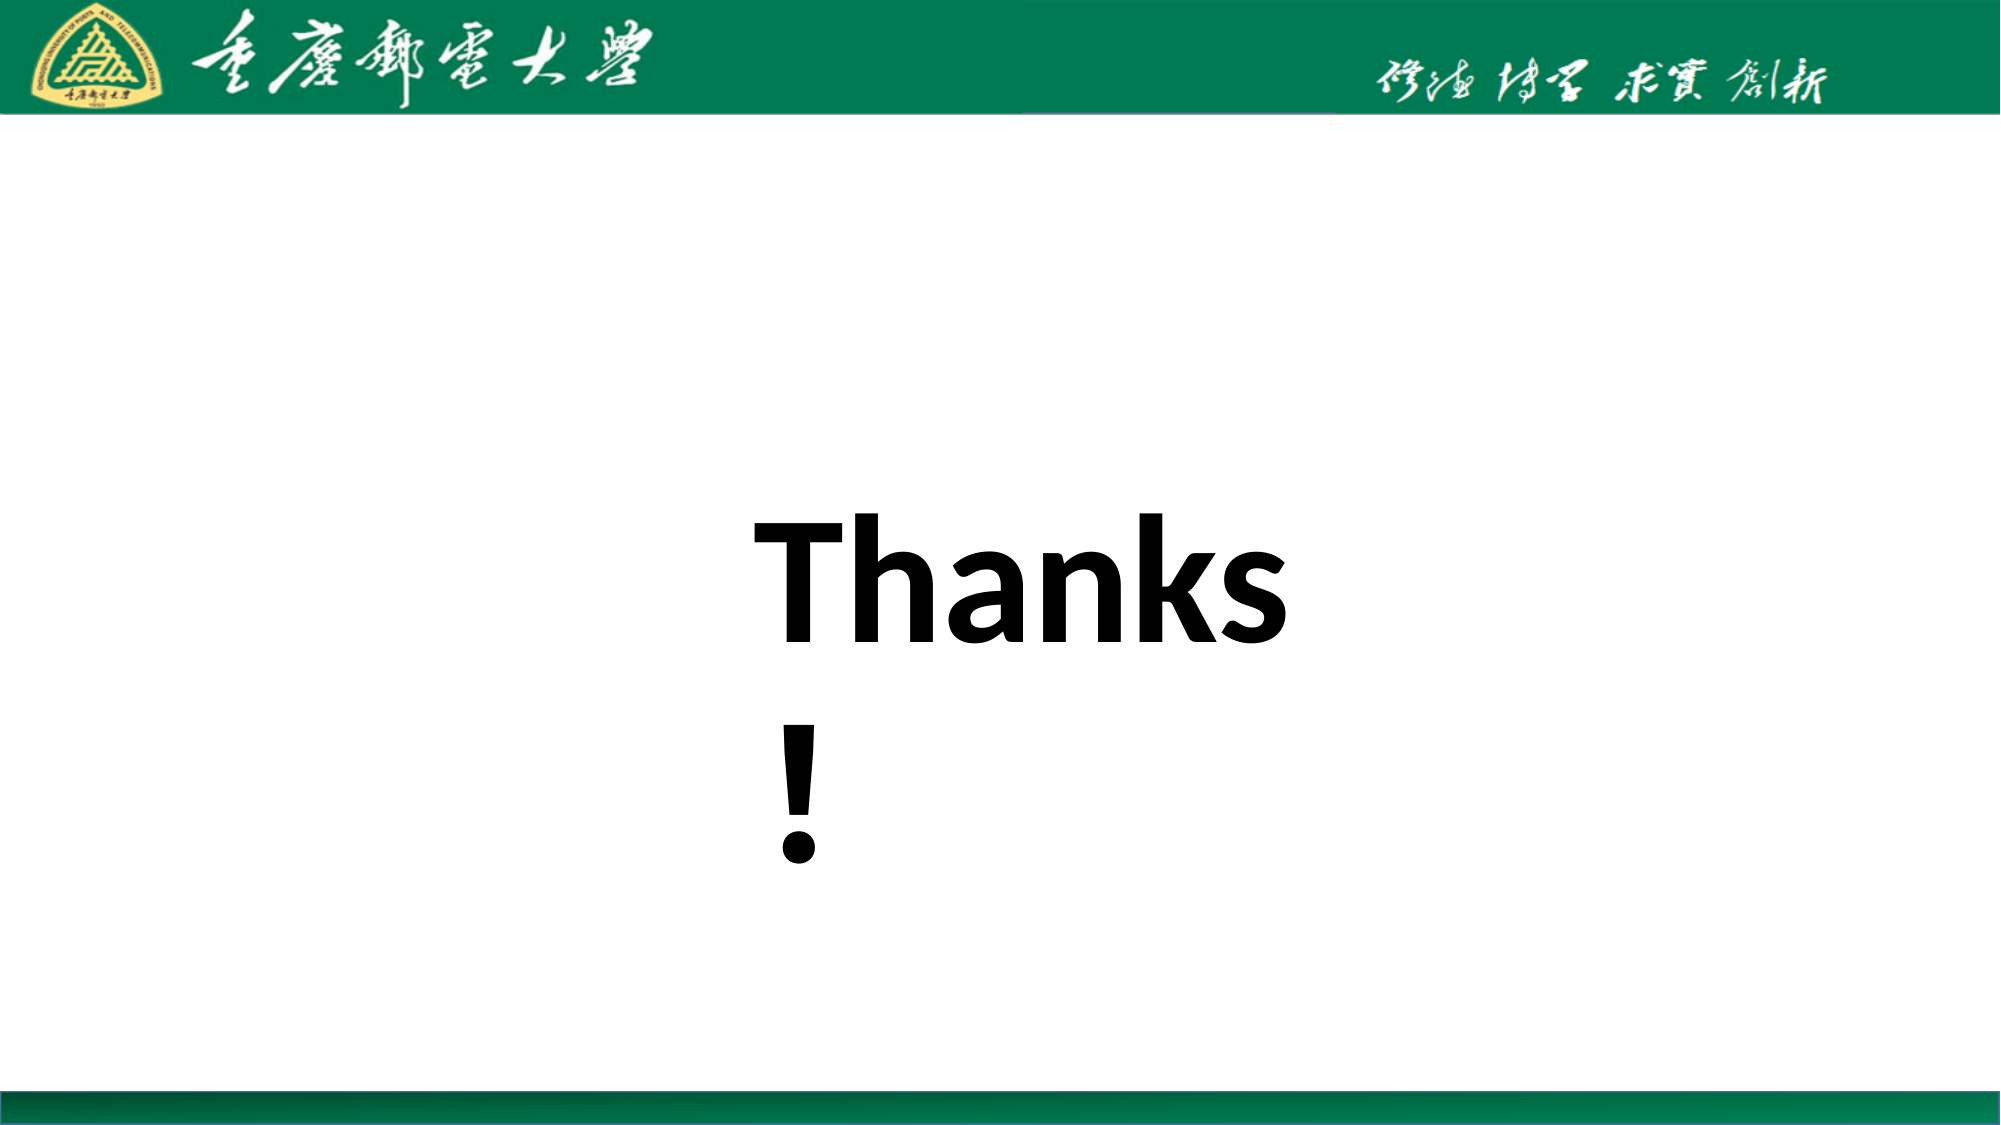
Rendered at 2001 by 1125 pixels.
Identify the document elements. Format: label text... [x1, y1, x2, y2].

picture [0, 1091, 2000, 1125]
picture [0, 0, 2000, 115]
text_box Thanks！ [738, 451, 1461, 907]
